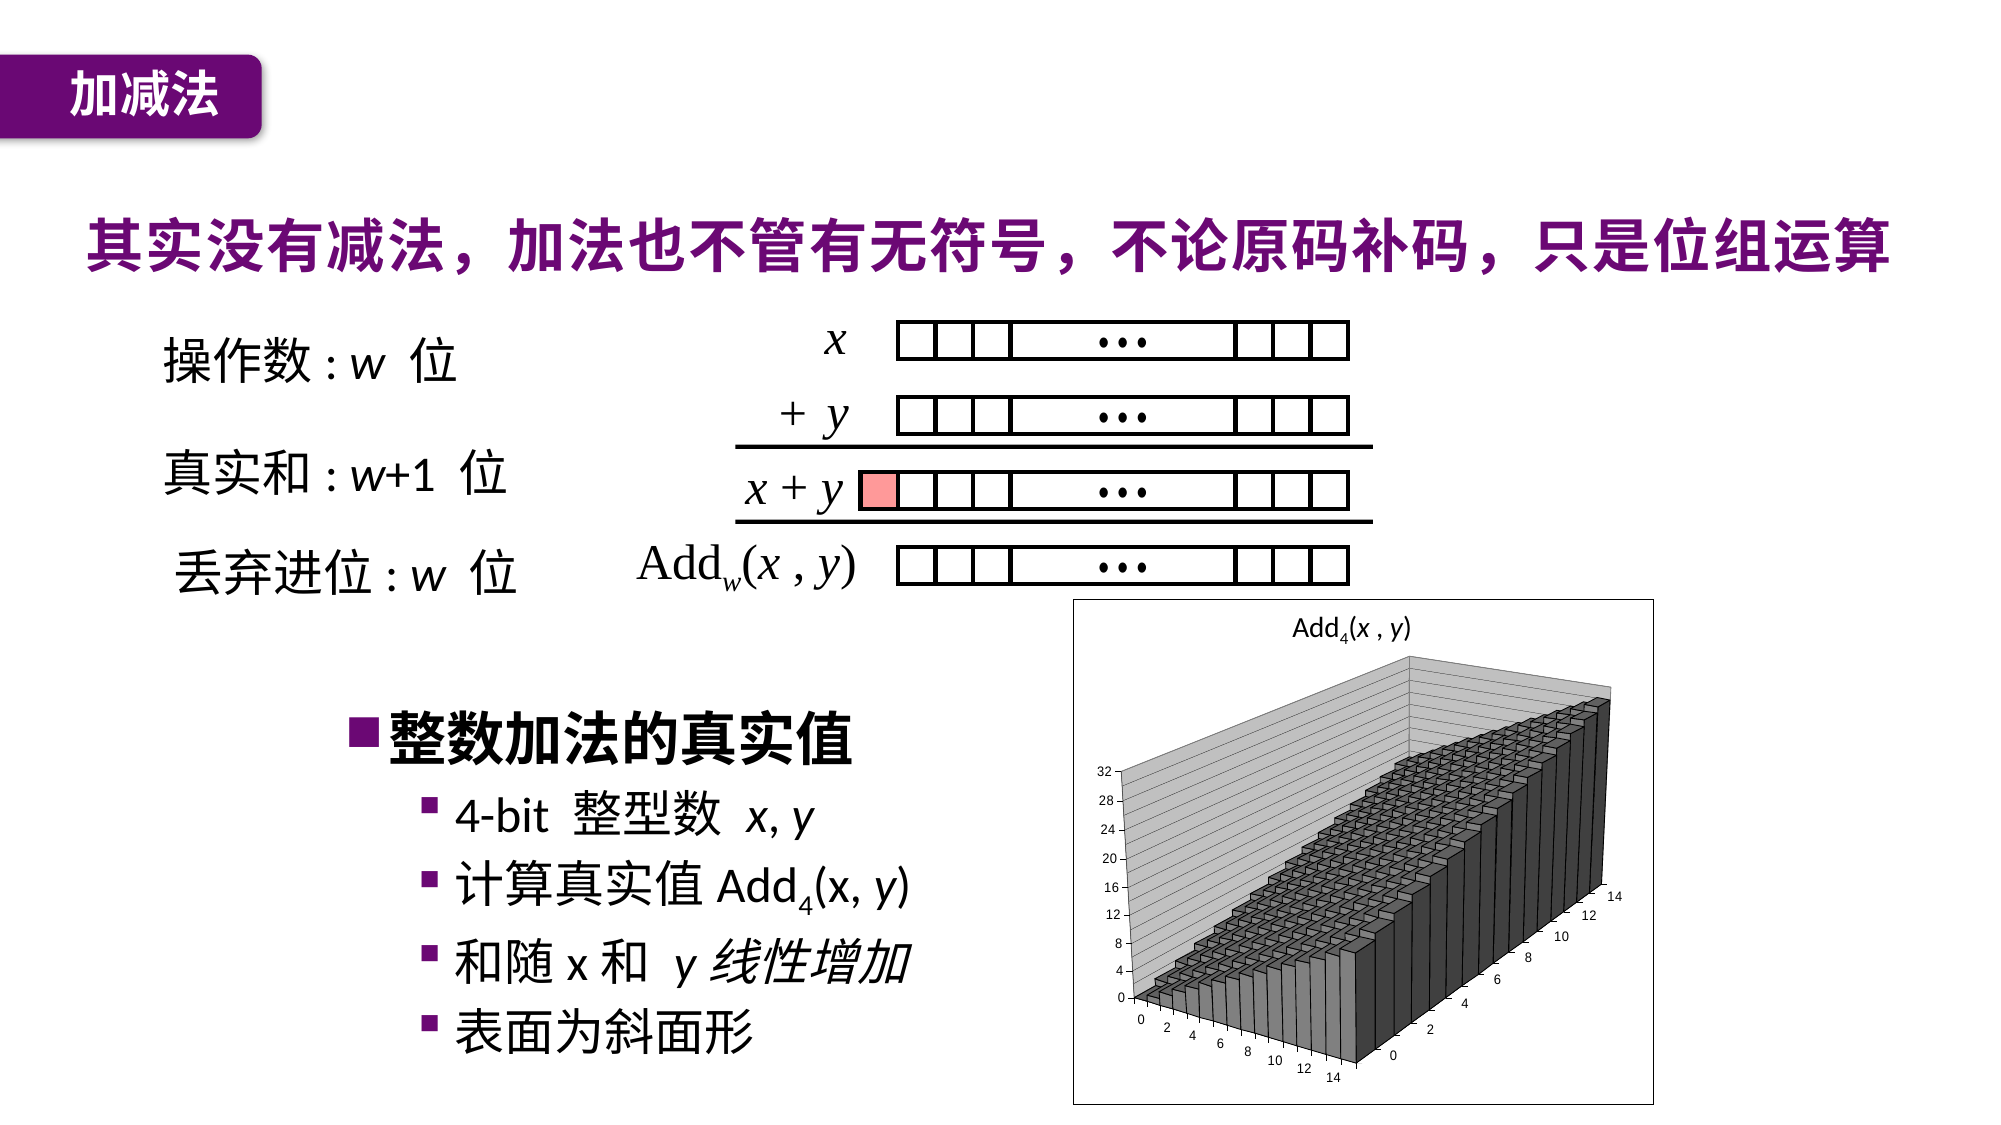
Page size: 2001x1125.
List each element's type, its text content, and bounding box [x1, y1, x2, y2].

text_box x [809, 296, 862, 372]
text_box 操作数: w 位 [147, 321, 474, 397]
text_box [1069, 595, 1660, 1110]
text_box y [811, 371, 864, 446]
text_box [860, 471, 1349, 510]
text_box + [764, 372, 822, 446]
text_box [897, 321, 1349, 360]
text_box 其实没有减法，加法也不管有无符号，不论原码补码，只是位组运算 [69, 200, 1910, 289]
text_box 真实和: w+1 位 [148, 434, 524, 509]
text_box Addw(x , y) [621, 521, 872, 605]
text_box 加减法 [55, 54, 262, 138]
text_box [897, 546, 1349, 585]
text_box x + y [730, 446, 858, 521]
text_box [897, 396, 1349, 435]
text_box 整数加法的真实值 4-bit 整型数 x, y 计算真实值Add4(x, y) 和随x和 y线性增加 表面为斜面形 [334, 693, 1025, 1070]
text_box [0, 54, 251, 139]
text_box 丢弃进位: w 位 [158, 534, 559, 609]
